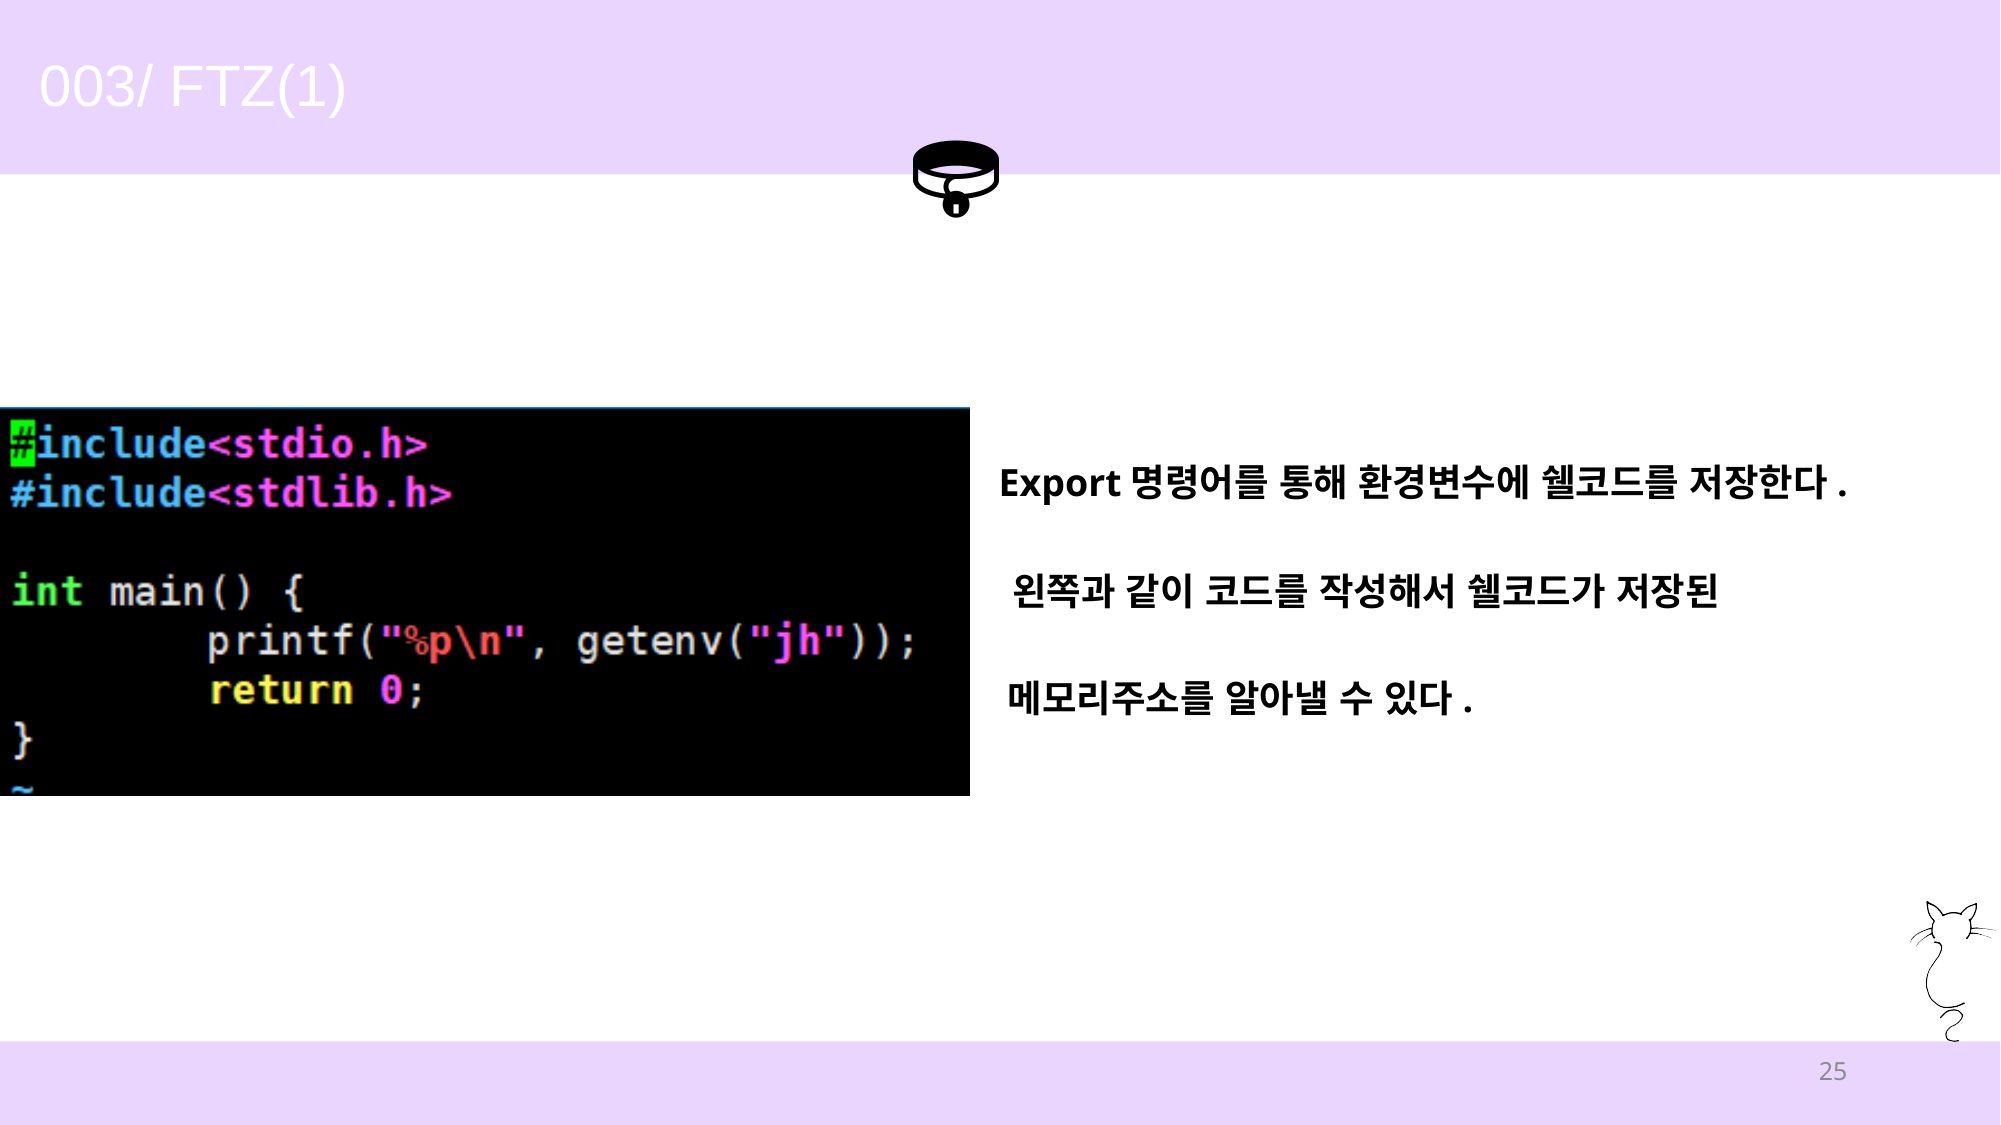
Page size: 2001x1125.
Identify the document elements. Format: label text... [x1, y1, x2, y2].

text_box Export명령어를 통해 환경변수에 쉘코드를 저장한다. [983, 451, 1863, 512]
picture [0, 407, 970, 796]
text_box 메모리주소를 알아낼 수 있다. [993, 667, 1488, 727]
slide_number 25 [1412, 1042, 1863, 1103]
text_box [0, 173, 2000, 1042]
text_box 003/ FTZ(1) [25, 40, 363, 126]
text_box 왼쪽과 같이 코드를 작성해서 쉘코드가 저장된 [997, 560, 1735, 621]
picture [1910, 901, 1997, 1042]
picture [913, 136, 999, 222]
